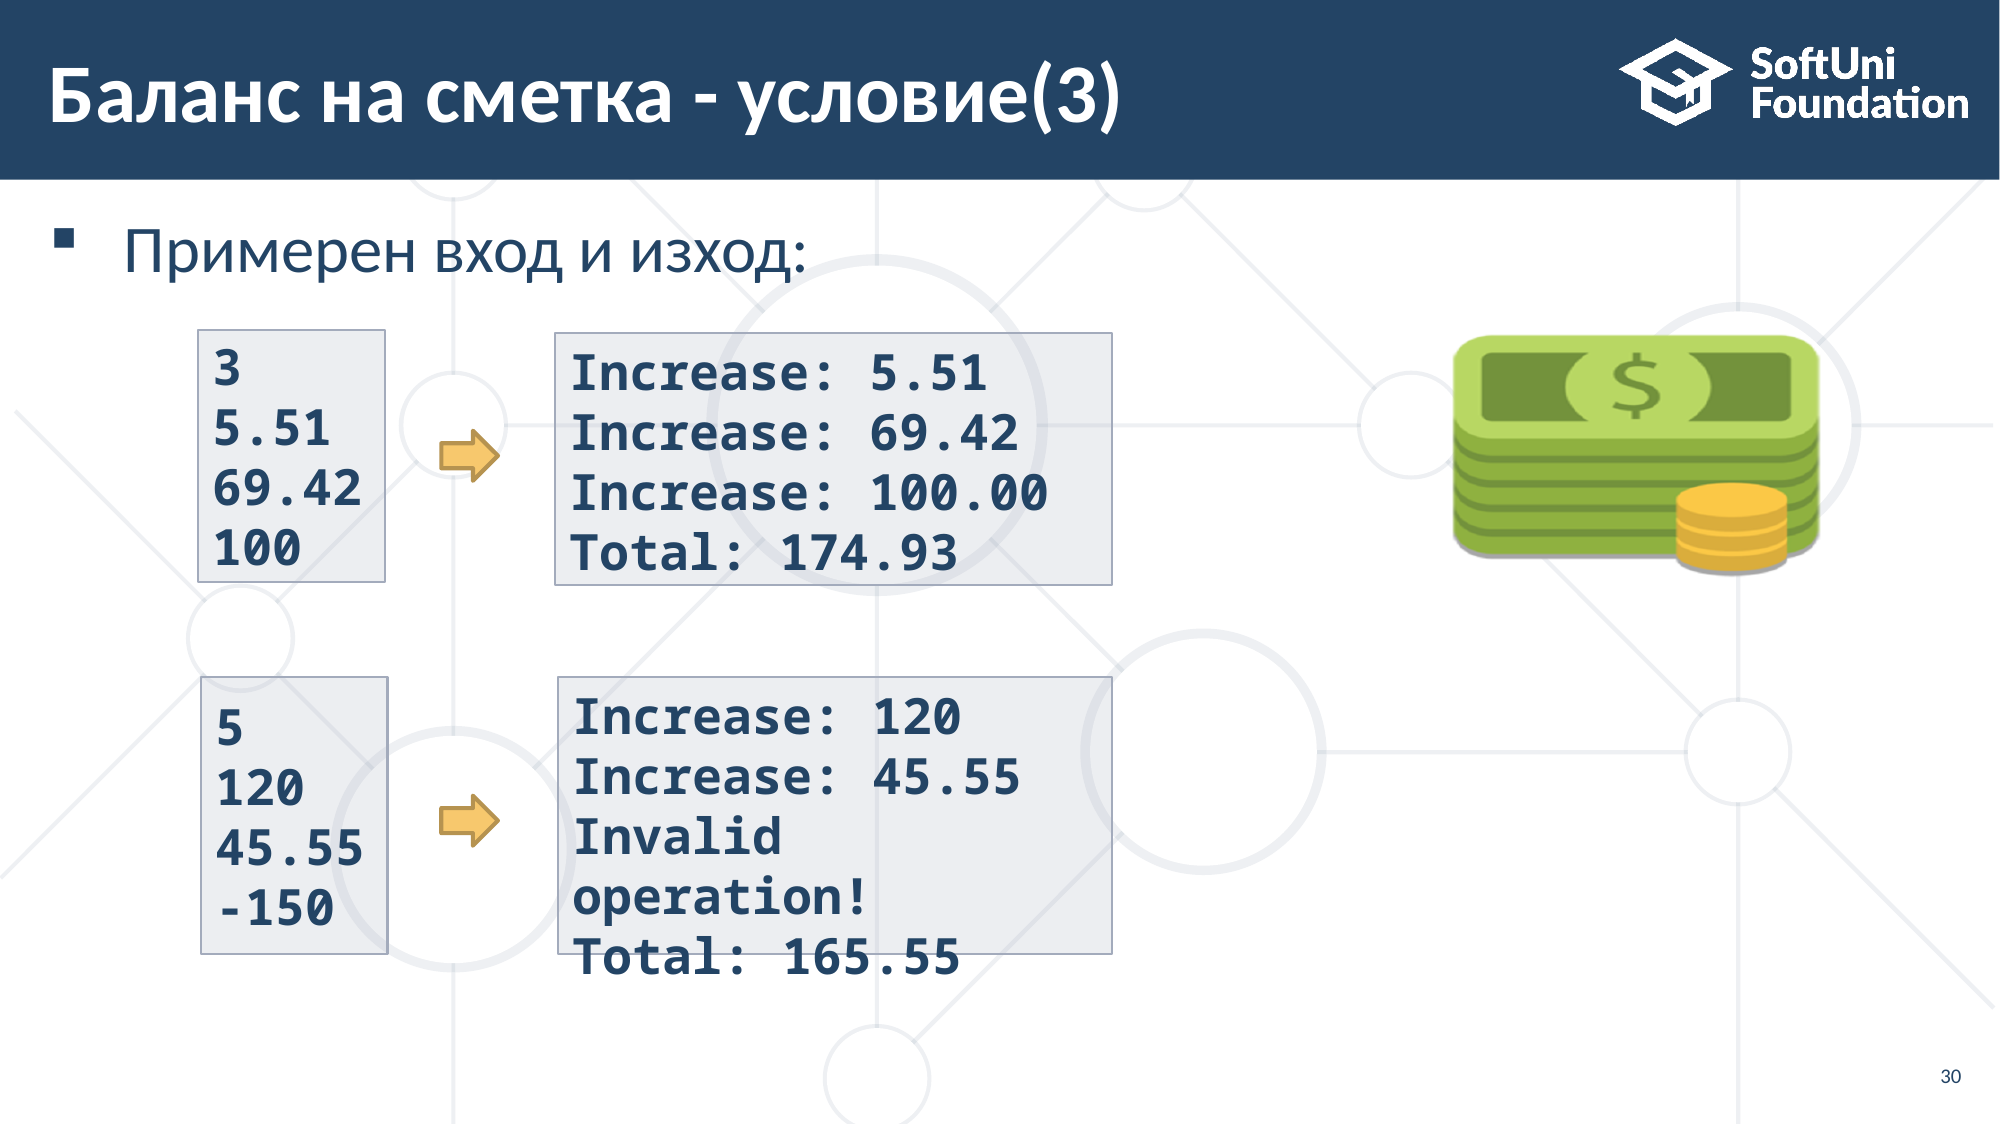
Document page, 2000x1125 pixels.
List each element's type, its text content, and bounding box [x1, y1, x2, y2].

title Баланс на сметка - условие(3) [31, 16, 1591, 162]
picture [1618, 38, 1968, 126]
text_box Increase: 5.51 Increase: 69.42 Increase: 100.00 Total: 174.93 [554, 333, 1113, 586]
text_box [439, 428, 501, 483]
text_box Increase: 120 Increase: 45.55 Invalid operation! Total: 165.55 [557, 677, 1113, 955]
text_box 3 5.51 69.42 100 [197, 329, 385, 582]
text_box [439, 793, 500, 848]
text_box 5 120 45.55 -150 [200, 677, 388, 955]
picture [1405, 308, 1866, 603]
list Примерен вход и изход: [31, 196, 1970, 1050]
slide_number 30 [1896, 1049, 1968, 1101]
